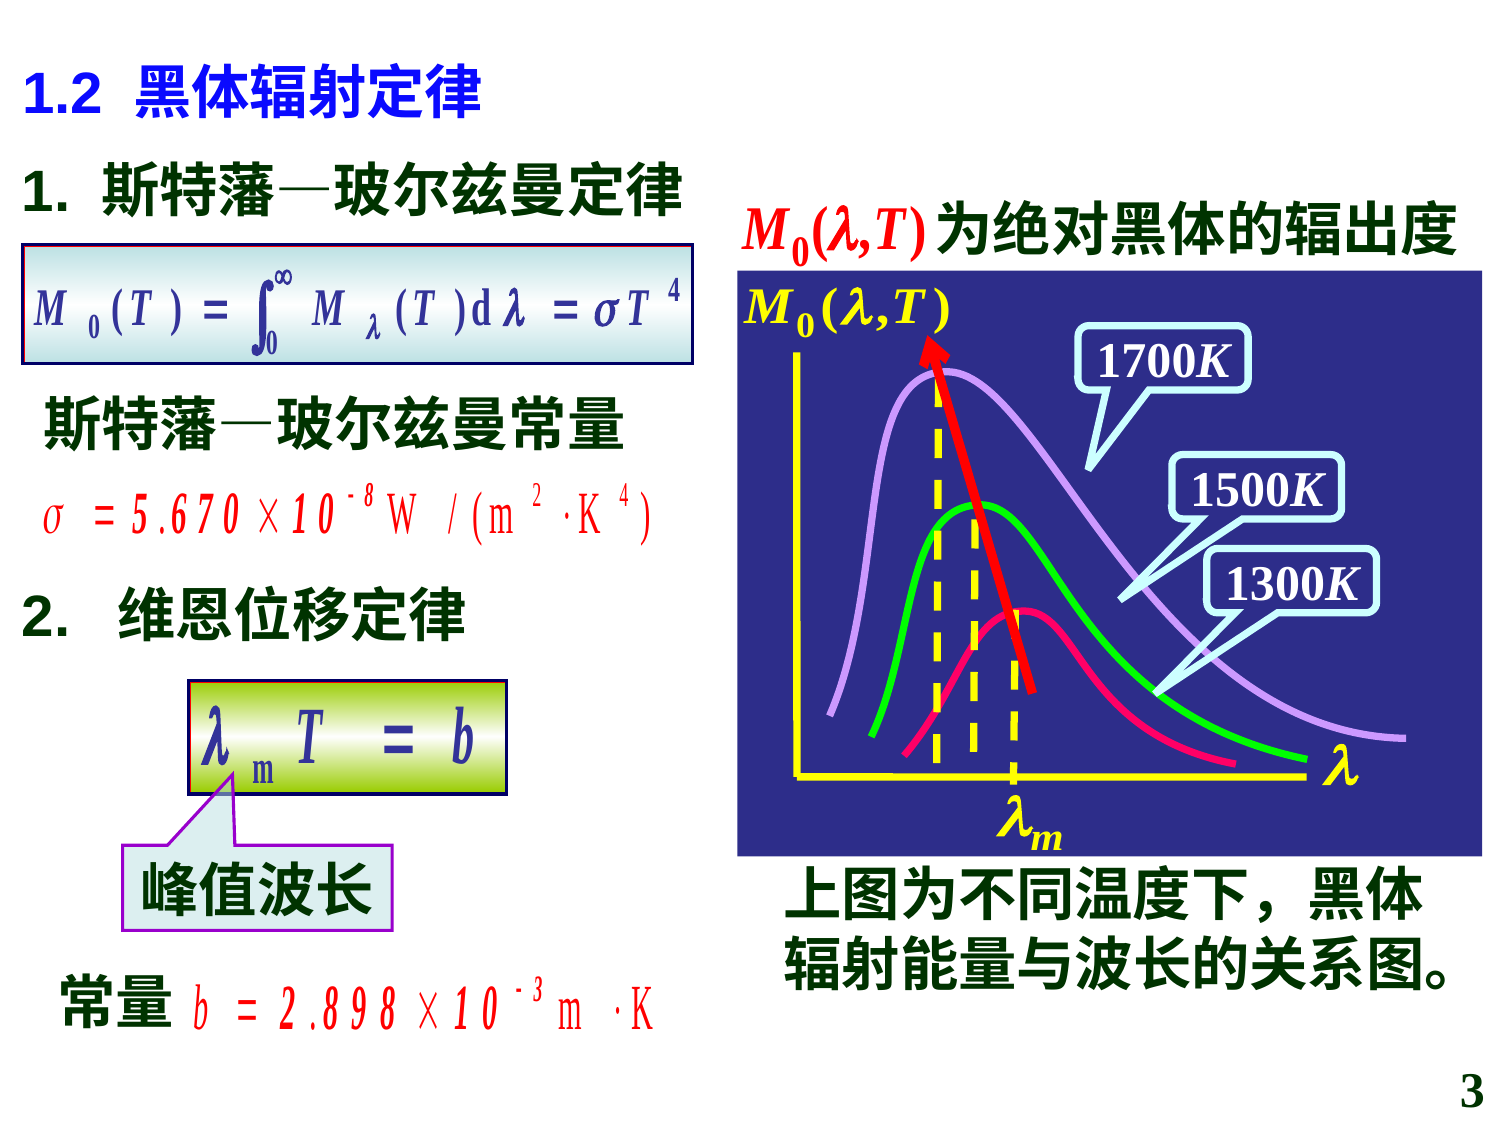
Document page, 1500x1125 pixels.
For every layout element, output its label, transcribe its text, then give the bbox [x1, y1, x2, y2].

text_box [28, 379, 696, 555]
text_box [42, 957, 683, 1044]
text_box 1.2 黑体辐射定律 [7, 48, 531, 133]
text_box [737, 799, 987, 857]
text_box 上图为不同温度下，黑体辐射能量与波长的关系图。 [768, 849, 1445, 1005]
text_box 3 [1445, 1049, 1500, 1125]
text_box 1. 斯特藩—玻尔兹曼定律 [7, 145, 758, 231]
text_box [927, 334, 1032, 690]
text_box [992, 785, 1070, 857]
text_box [737, 195, 930, 272]
text_box [933, 270, 1483, 857]
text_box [738, 278, 1407, 792]
text_box 为绝对黑体的辐出度 [920, 184, 1495, 270]
text_box 峰值波长 [122, 801, 393, 931]
text_box 2. 维恩位移定律 [7, 570, 625, 655]
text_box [189, 681, 505, 793]
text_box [23, 245, 692, 362]
